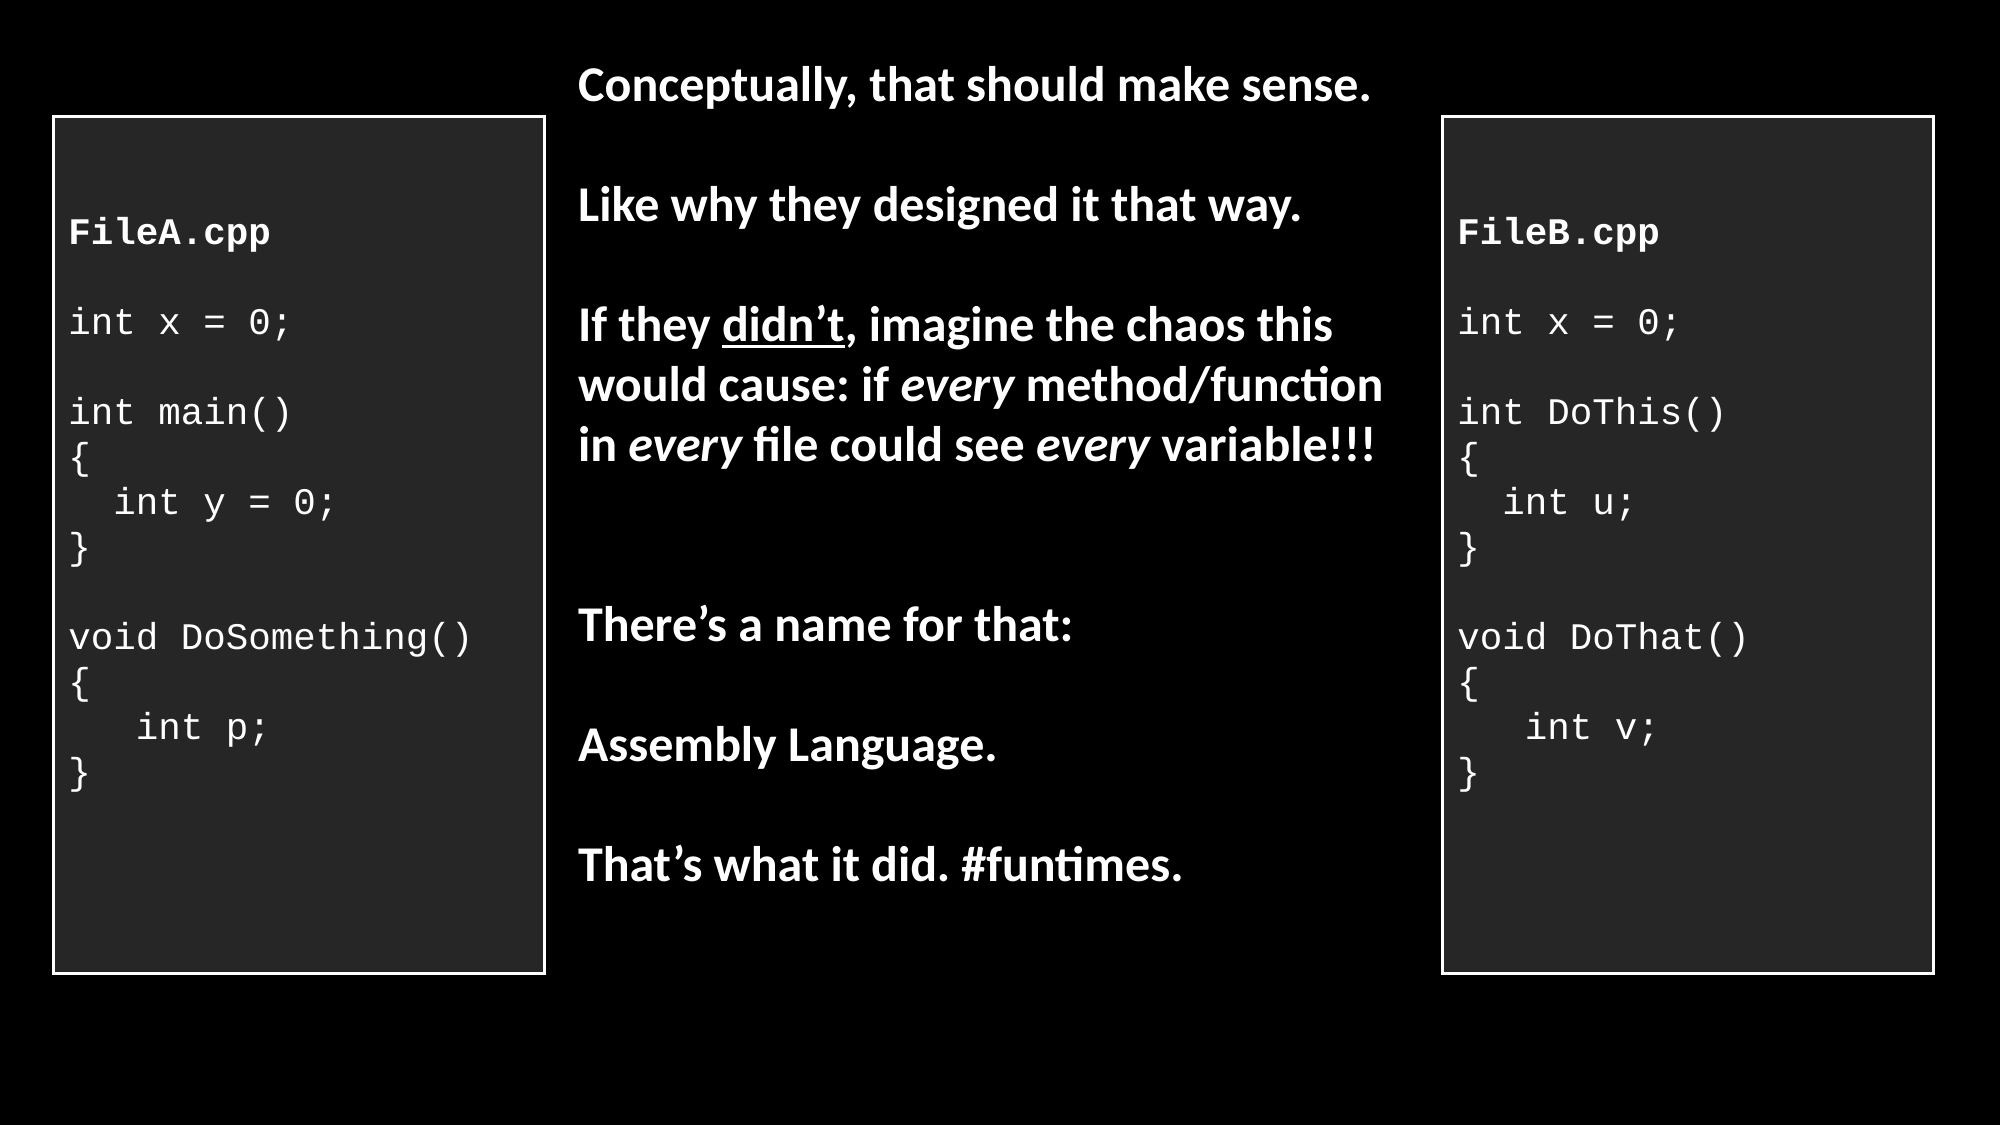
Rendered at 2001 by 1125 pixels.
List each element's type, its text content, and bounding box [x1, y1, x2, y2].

text_box Conceptually, that should make sense. Like why they designed it that way. If they didn’t, imagine the chaos this would cause: if every method/function in every file could see every variable!!! There’s a name for that: Assembly Language. That’s what it did. #funtimes. [563, 44, 1417, 900]
text_box FileA.cpp int x = 0; int main() { int y = 0; } void DoSomething() { int p; } [52, 115, 546, 975]
text_box FileB.cpp int x = 0; int DoThis() { int u; } void DoThat() { int v; } [1441, 115, 1935, 975]
